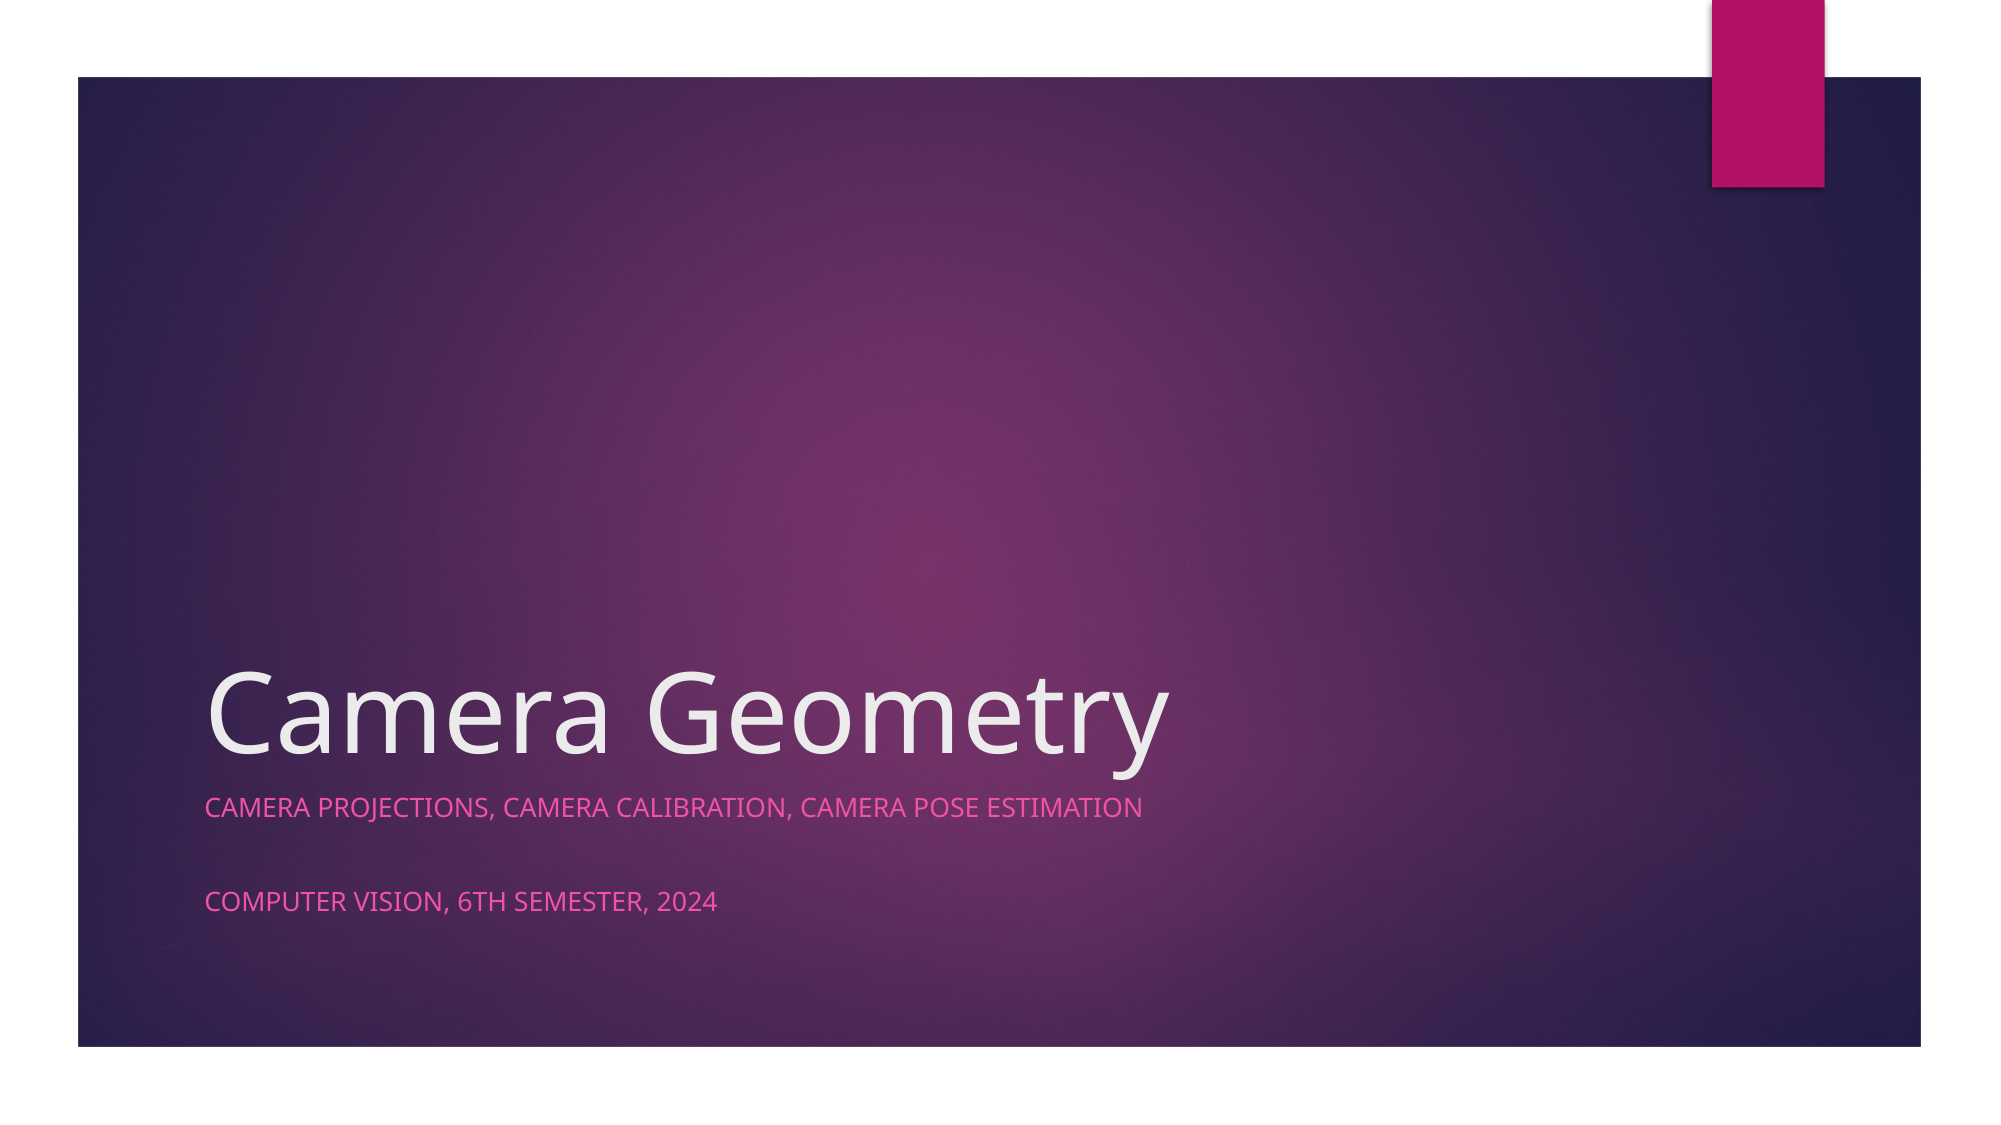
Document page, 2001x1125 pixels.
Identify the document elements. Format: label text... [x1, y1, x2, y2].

title Camera Geometry [189, 344, 1638, 783]
subtitle Camera Projections, Camera Calibration, Camera Pose Estimation Computer Vision, 6th Semester, 2024 [189, 783, 1638, 925]
